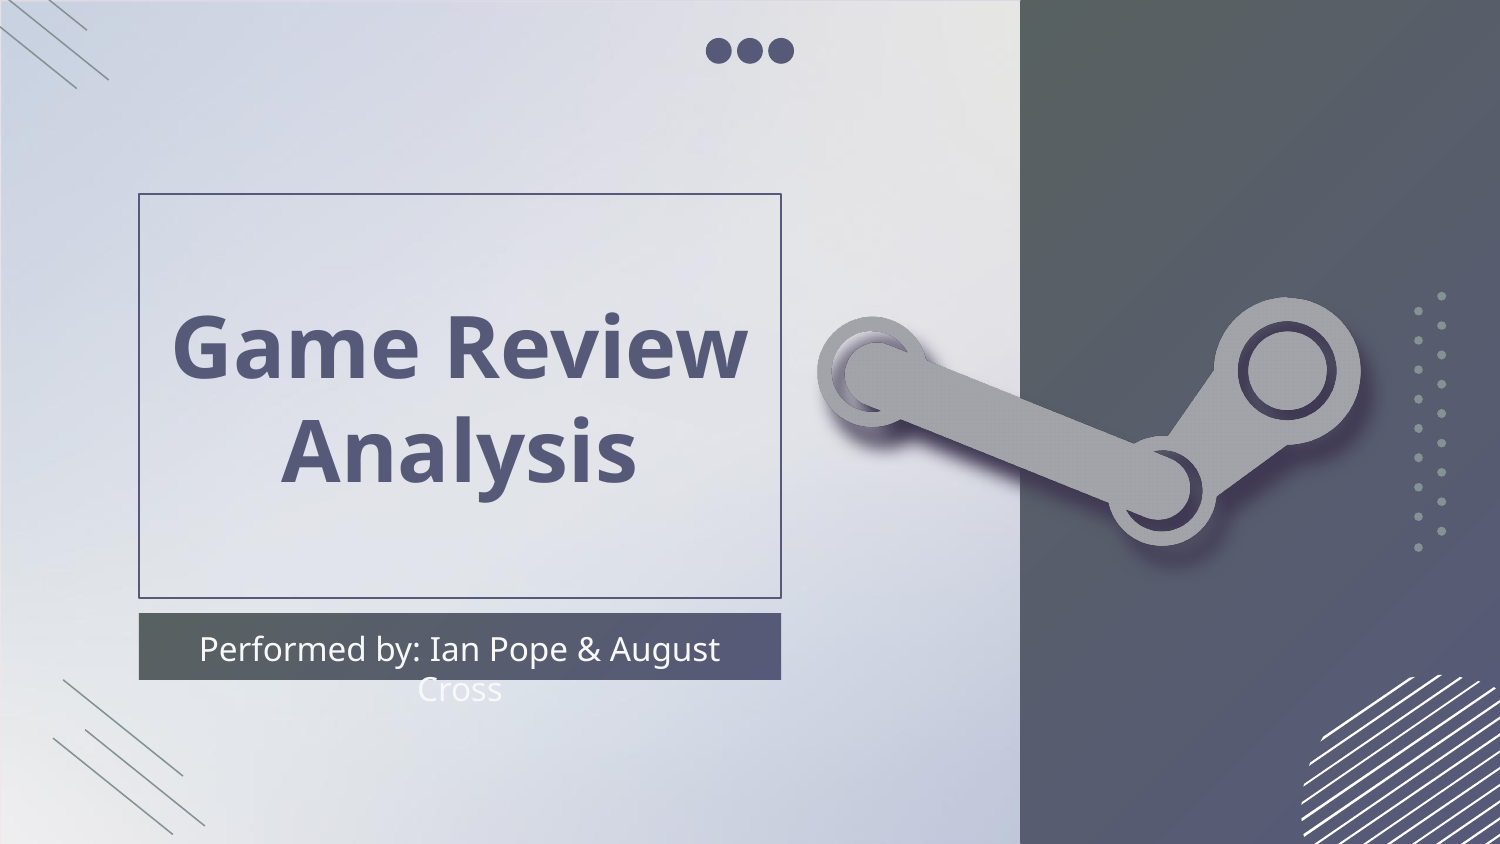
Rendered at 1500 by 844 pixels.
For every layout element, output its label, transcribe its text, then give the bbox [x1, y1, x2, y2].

picture [2, 2, 1361, 844]
title Game Review Analysis [138, 193, 782, 599]
subtitle Performed by: Ian Pope & August Cross [138, 613, 782, 680]
